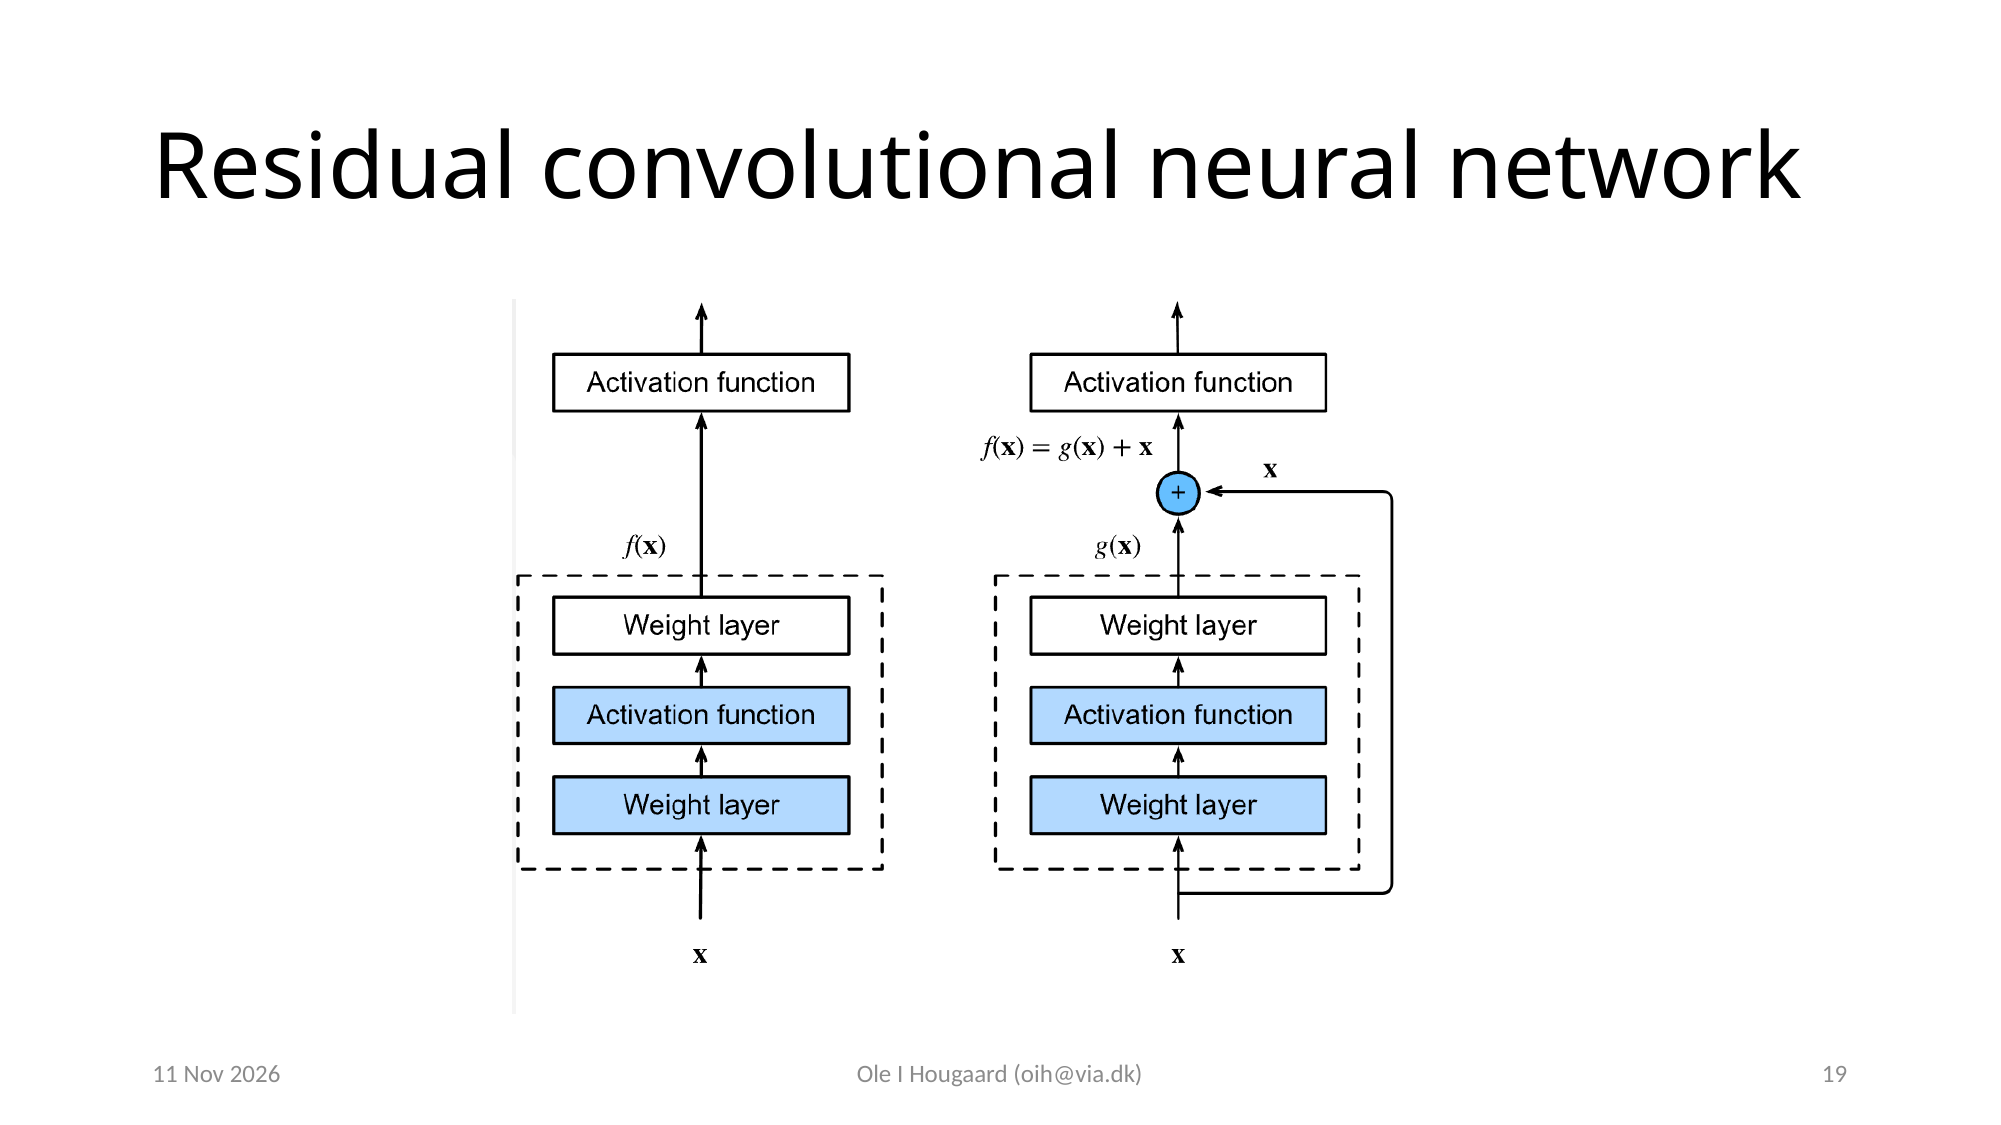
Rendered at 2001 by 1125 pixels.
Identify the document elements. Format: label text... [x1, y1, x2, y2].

title Residual convolutional neural network [137, 59, 1863, 278]
slide_number 28-Oct-23 [137, 1042, 588, 1103]
footer Ole I Hougaard (oih@via.dk) [662, 1042, 1338, 1103]
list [512, 299, 1488, 1014]
slide_number 19 [1412, 1042, 1863, 1103]
